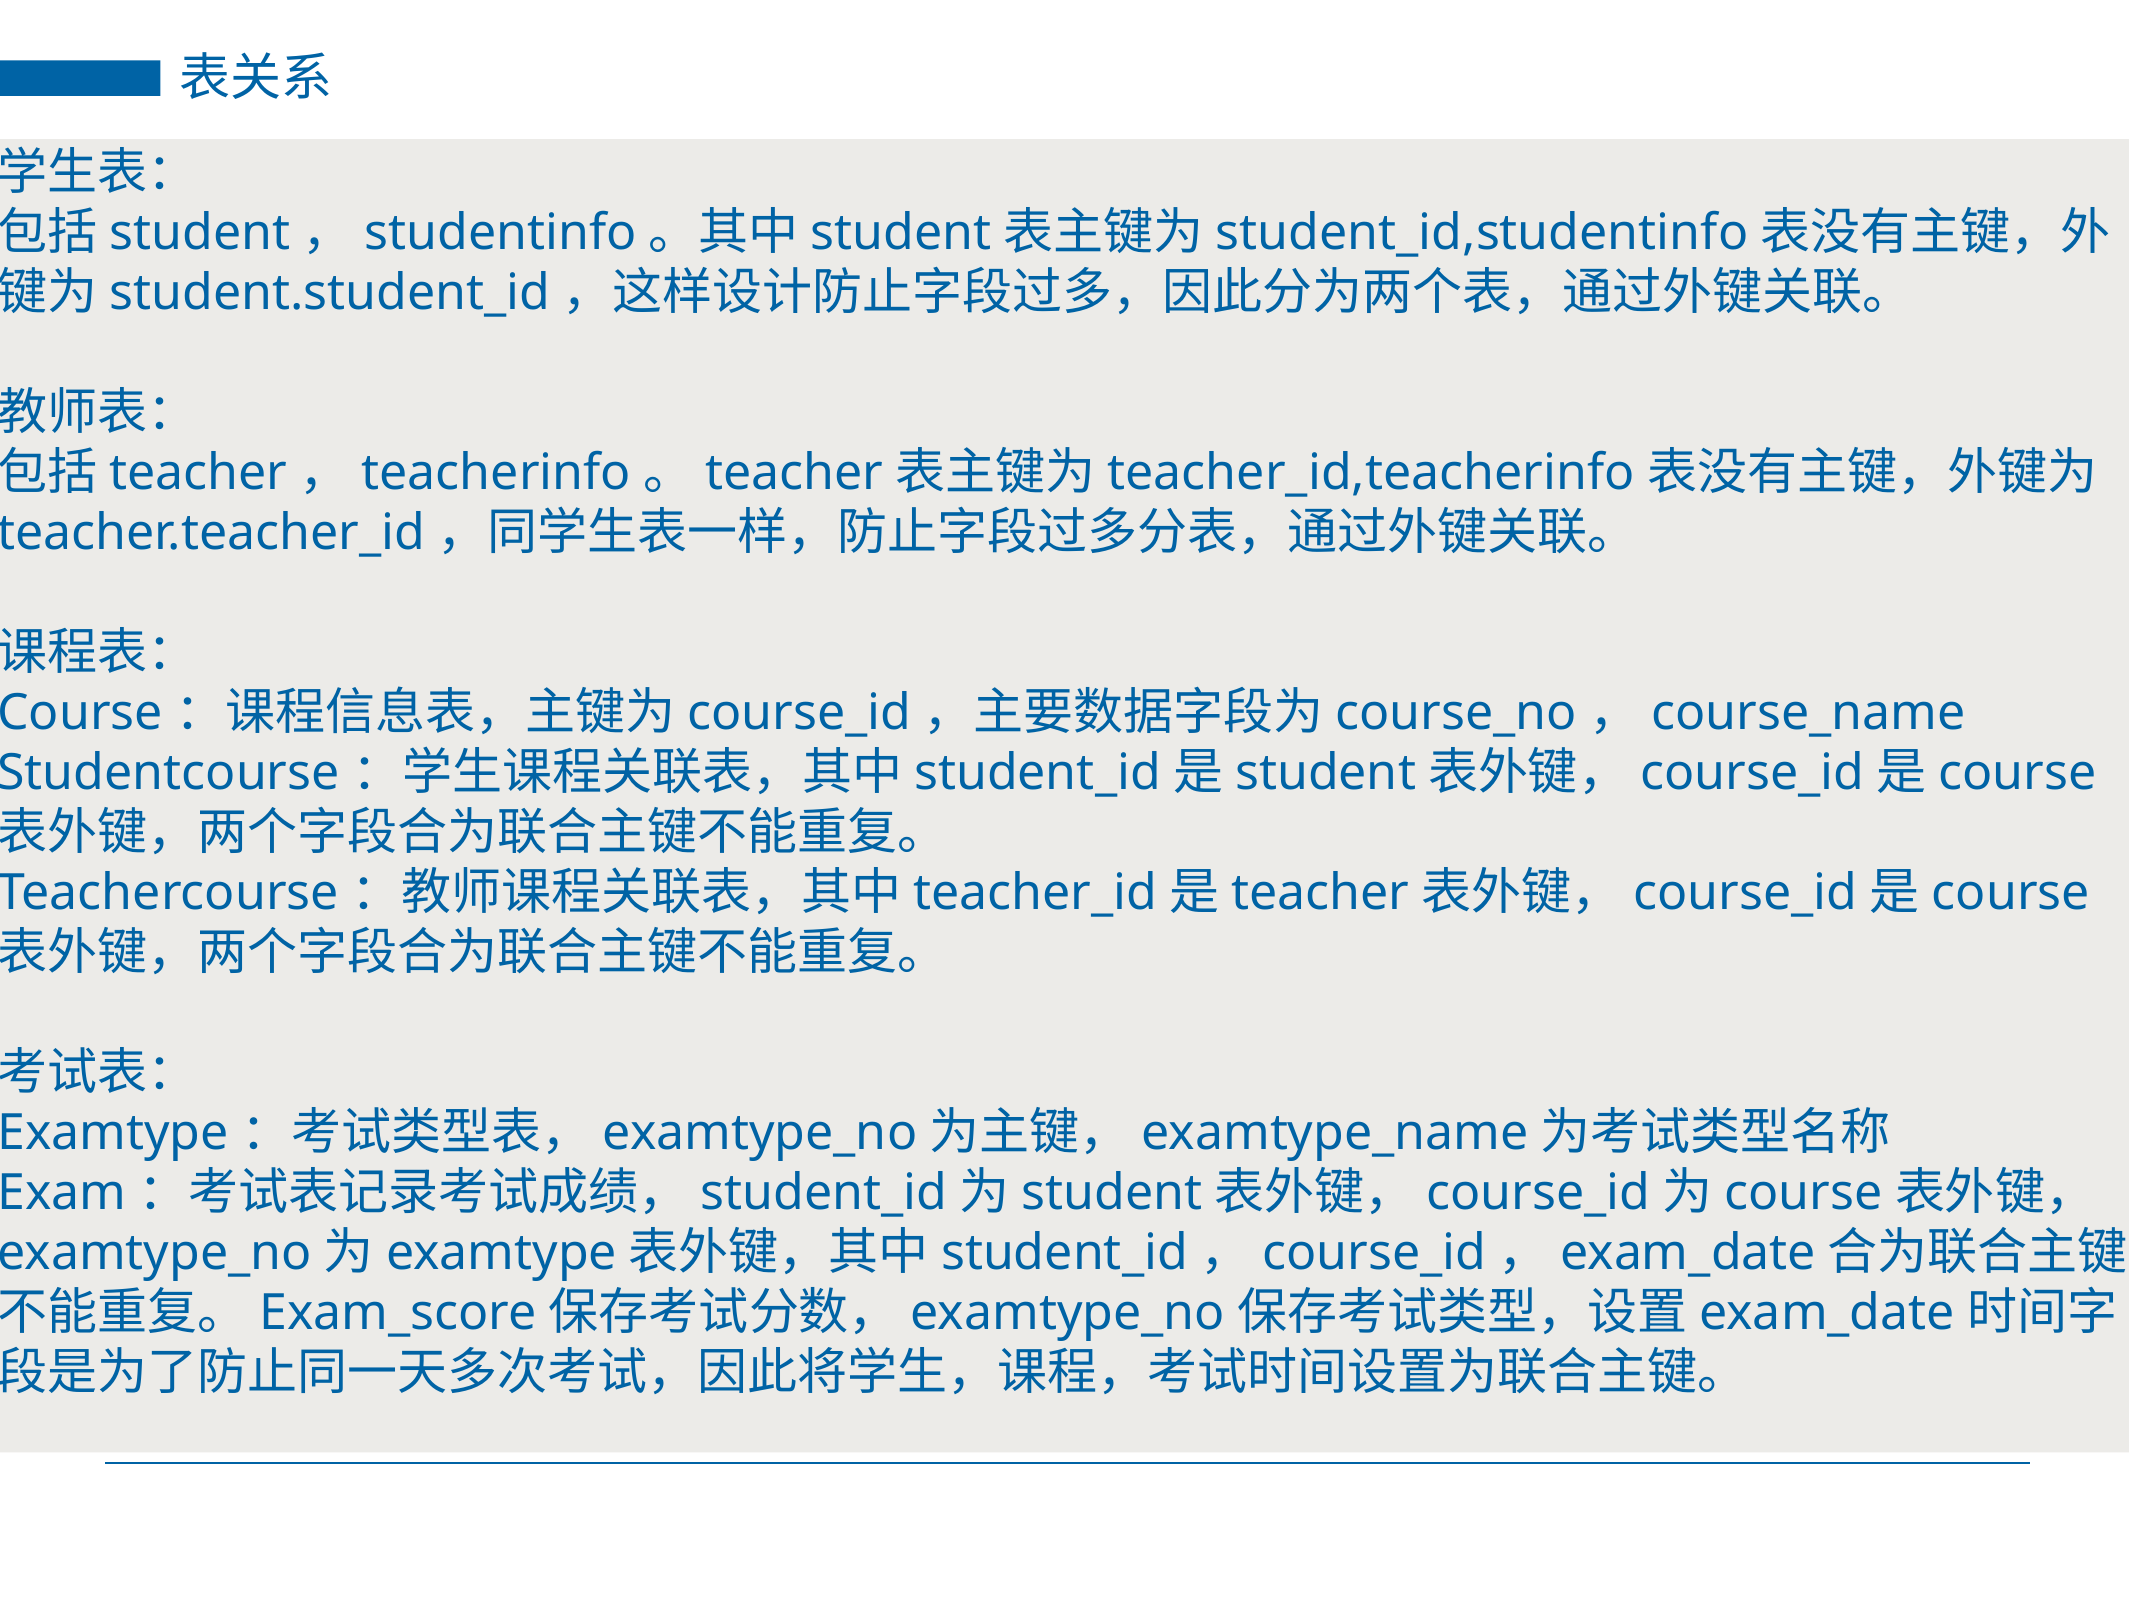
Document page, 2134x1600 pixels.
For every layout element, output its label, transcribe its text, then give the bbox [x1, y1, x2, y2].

text_box 学生表： 包括student，studentinfo。其中student表主键为student_id,studentinfo表没有主键，外键为student.student_id，这样设计防止字段过多，因此分为两个表，通过外键关联。 教师表： 包括teacher，teacherinfo。teacher表主键为teacher_id,teacherinfo表没有主键，外键为teacher.teacher_id，同学生表一样，防止字段过多分表，通过外键关联。 课程表： Course：课程信息表，主键为course_id，主要数据字段为course_no，course_name Studentcourse：学生课程关联表，其中student_id是student表外键，course_id是course表外键，两个字段合为联合主键不能重复。 Teachercourse：教师课程关联表，其中teacher_id是teacher表外键，course_id是course表外键，两个字段合为联合主键不能重复。 考试表： Examtype：考试类型表，examtype_no为主键，examtype_name为考试类型名称 Exam：考试表记录考试成绩，student_id为student表外键，course_id为course表外键，examtype_no为examtype表外键，其中student_id，course_id，exam_date合为联合主键不能重复。Exam_score保存考试分数，examtype_no保存考试类型，设置exam_date时间字段是为了防止同一天多次考试，因此将学生，课程，考试时间设置为联合主键。 [0, 139, 2129, 1453]
text_box [0, 60, 161, 96]
text_box 表关系 [177, 42, 655, 106]
